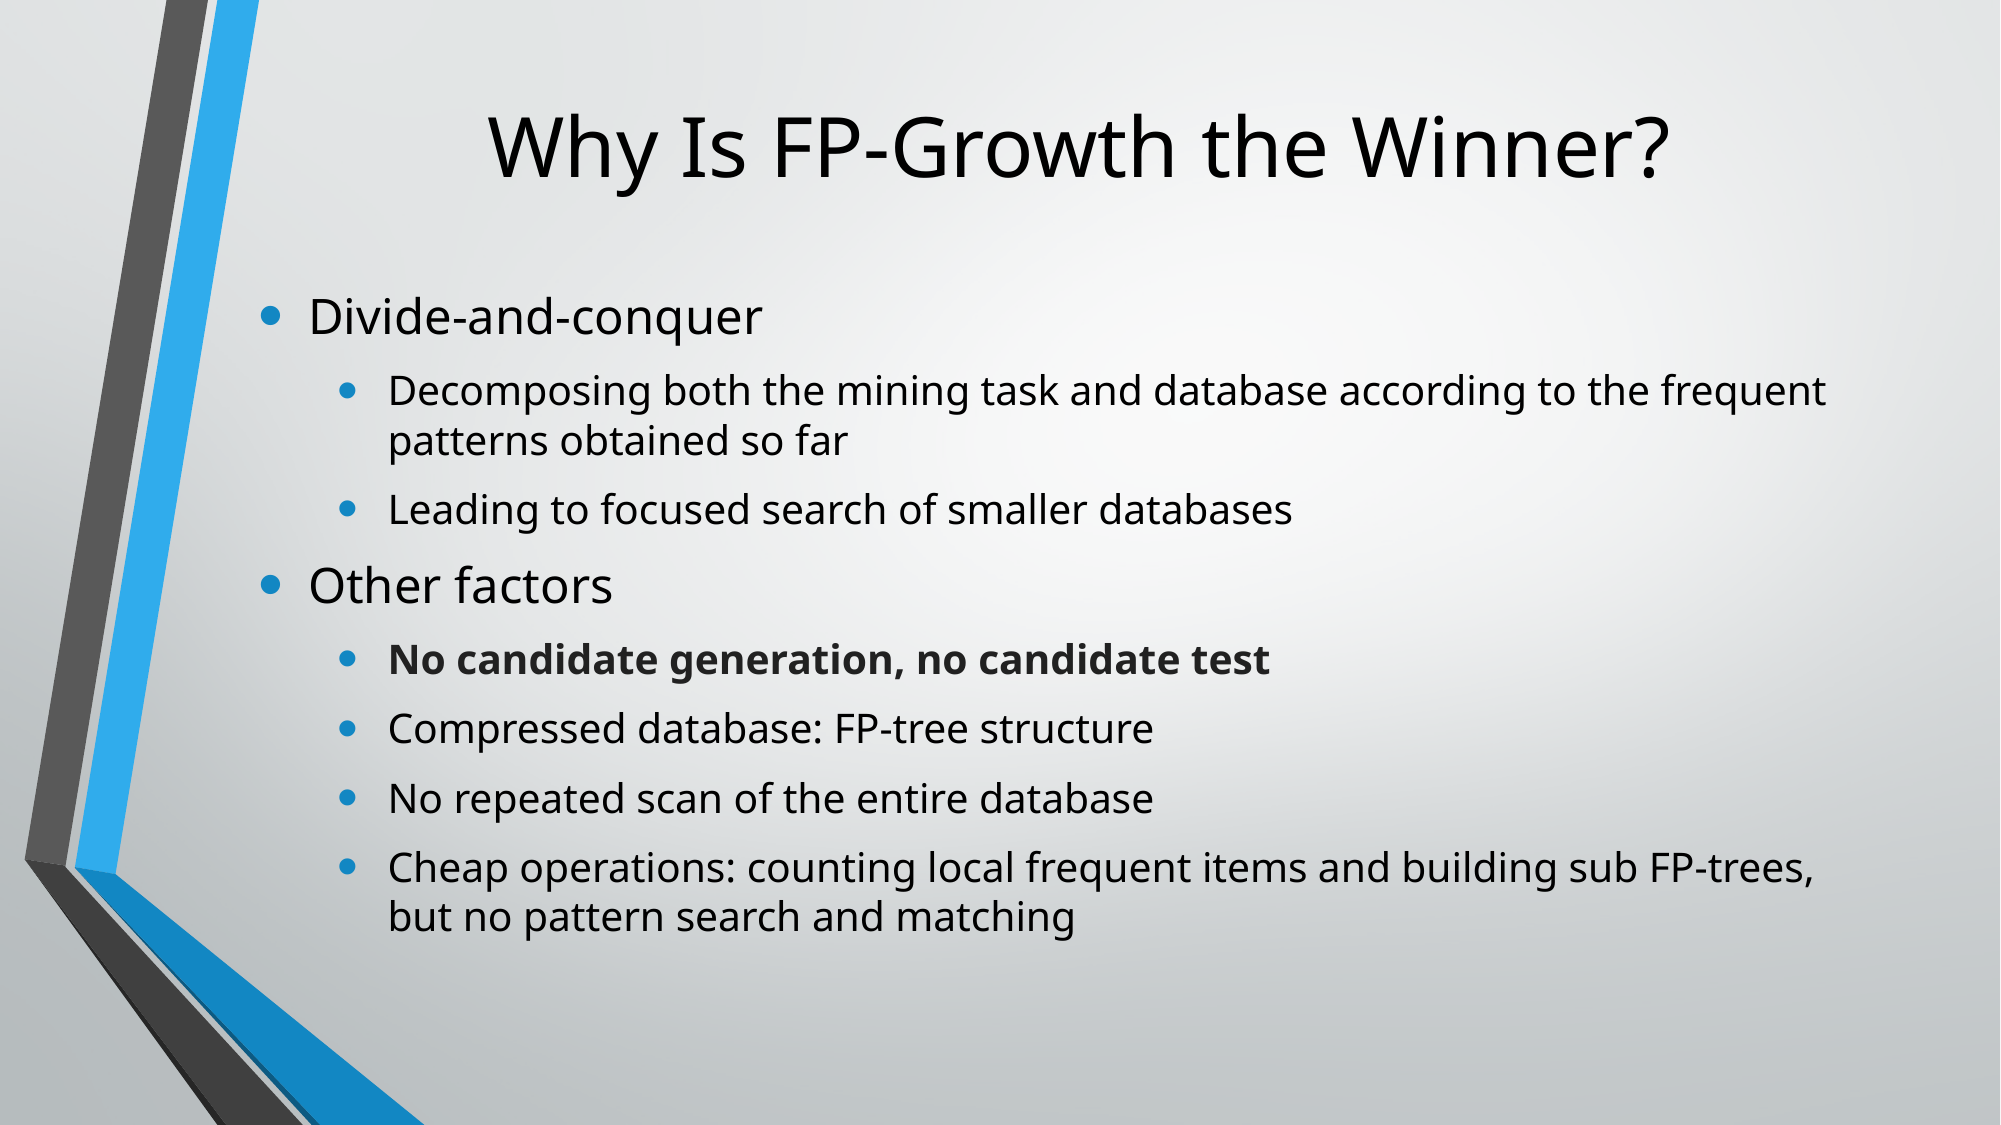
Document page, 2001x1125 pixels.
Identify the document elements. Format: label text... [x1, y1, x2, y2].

title Why Is FP-Growth the Winner? [257, 0, 1902, 288]
list Divide-and-conquer Decomposing both the mining task and database according to the frequent patterns obtained so far Leading to focused search of smaller databases Other factors No candidate generation, no candidate test Compressed database: FP-tree structure No repeated scan of the entire database Cheap operations: counting local frequent items and building sub FP-trees, but no pattern search and matching [243, 278, 1887, 950]
